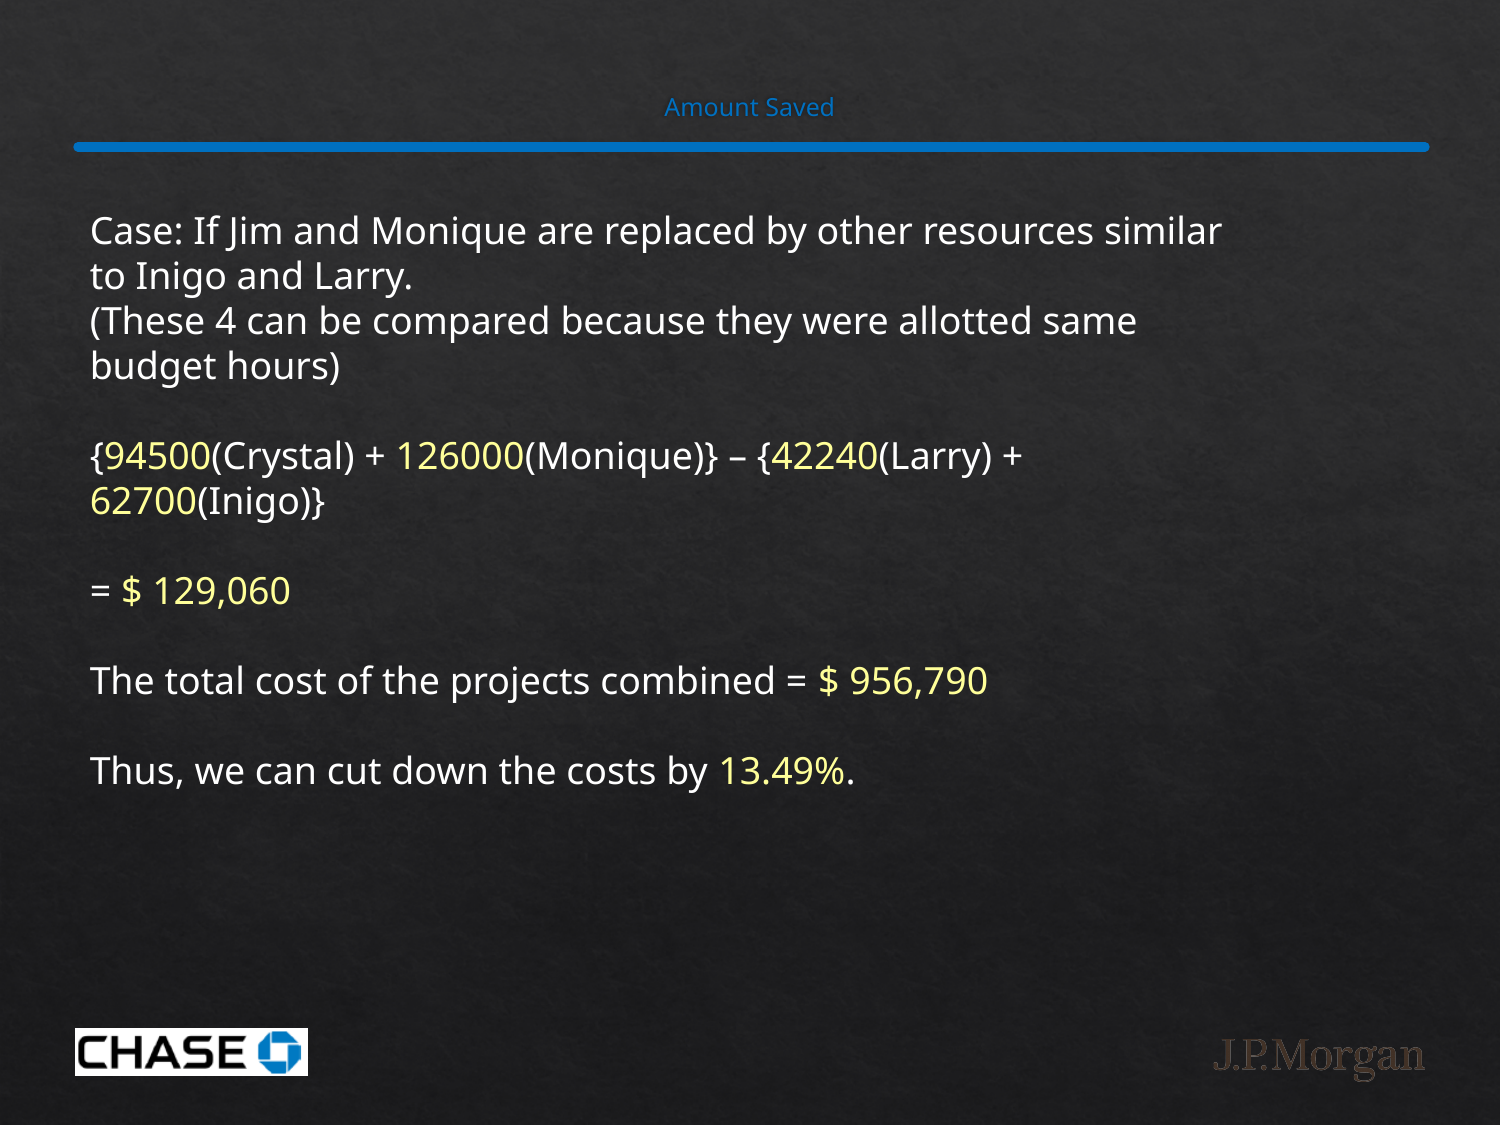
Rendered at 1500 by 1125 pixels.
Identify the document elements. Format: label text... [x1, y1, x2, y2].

picture [74, 1028, 308, 1077]
title Amount Saved [75, 83, 1425, 129]
text_box Case: If Jim and Monique are replaced by other resources similar to Inigo and Larry. (These 4 can be compared because they were allotted same budget hours) {94500(Crystal) + 126000(Monique)} – {42240(Larry) + 62700(Inigo)} = $ 129,060 The total cost of the projects combined = $ 956,790 Thus, we can cut down the costs by 13.49%. [75, 199, 1277, 845]
text_box [1212, 1038, 1426, 1083]
